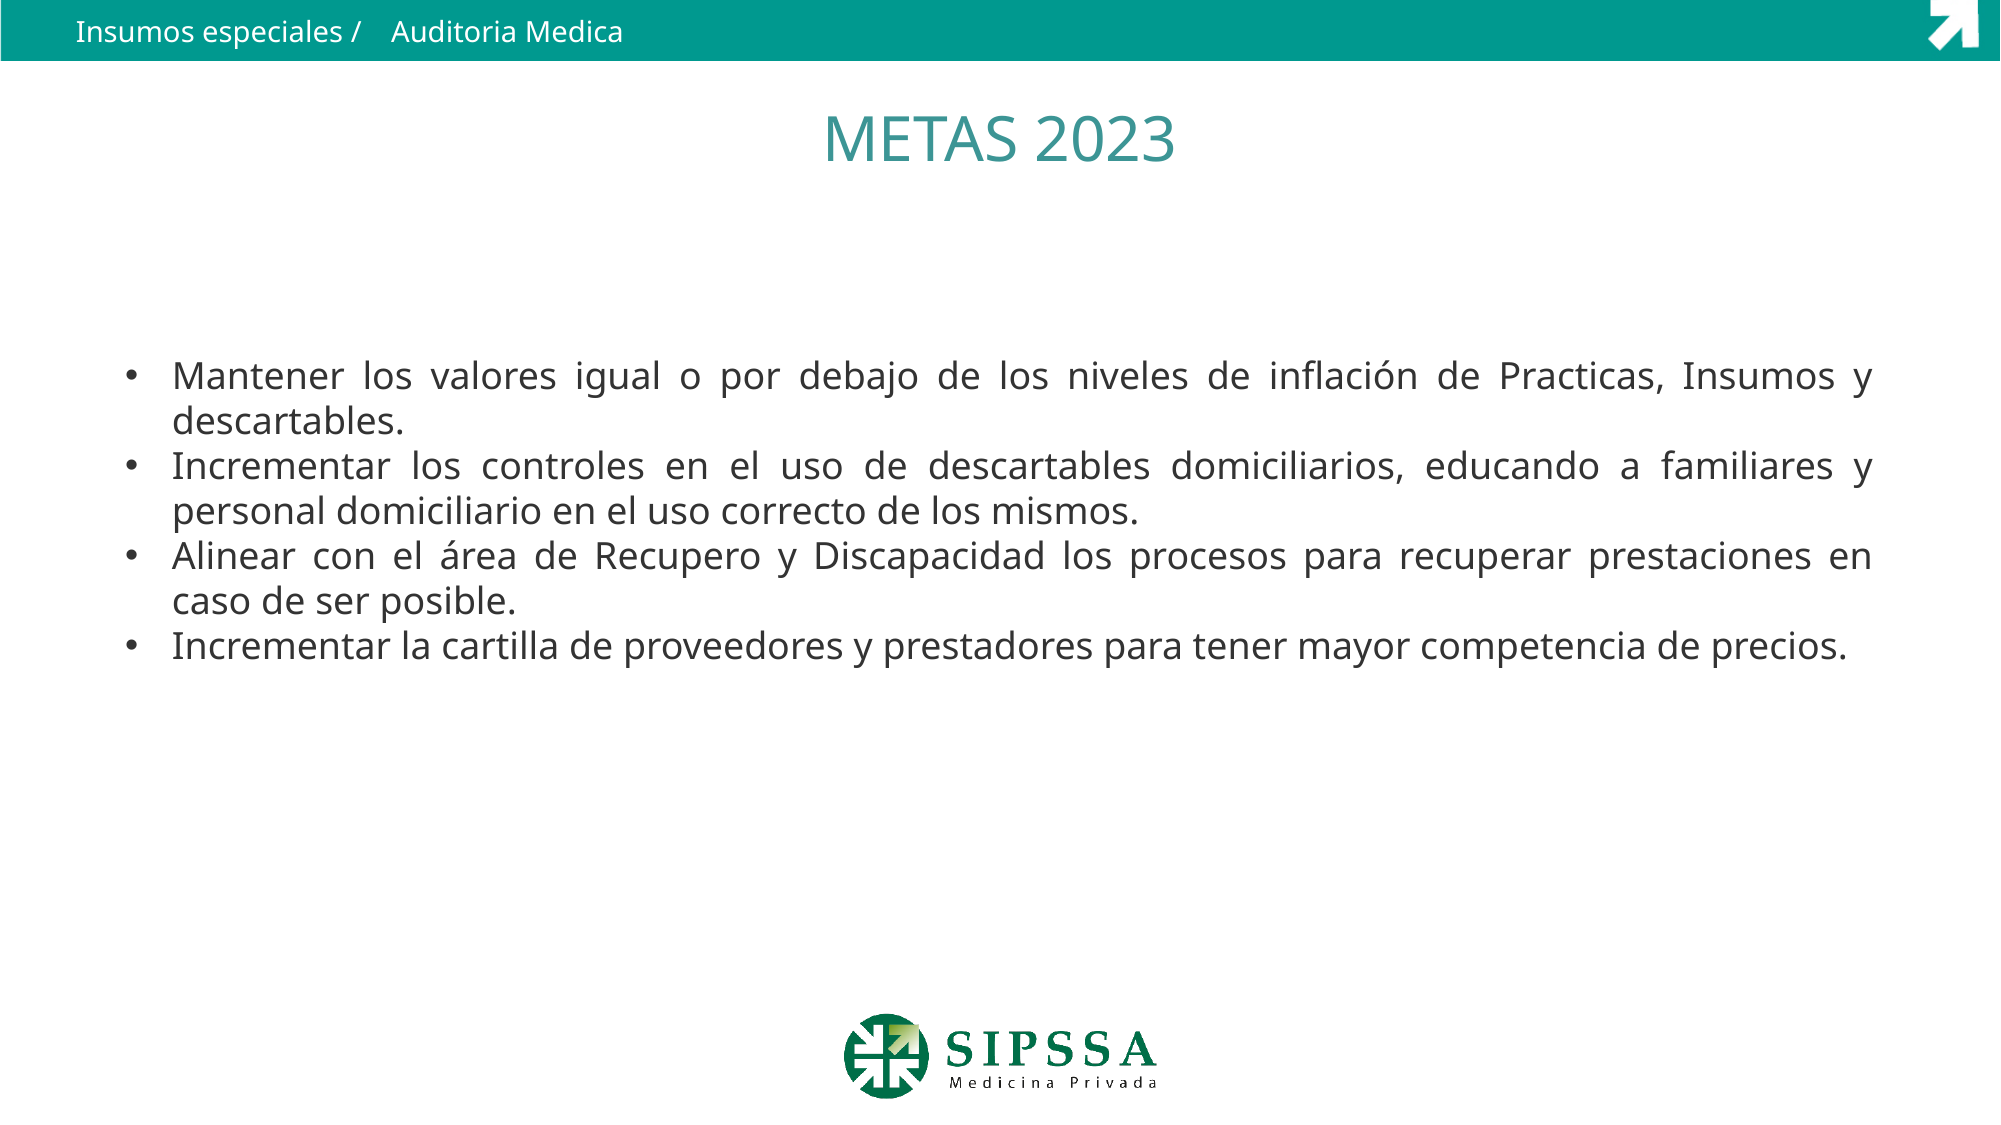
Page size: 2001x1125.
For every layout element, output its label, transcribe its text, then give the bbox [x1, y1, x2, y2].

picture [0, 0, 2000, 61]
picture [807, 977, 1193, 1125]
text_box Mantener los valores igual o por debajo de los niveles de inflación de Practicas, Insumos y descartables. Incrementar los controles en el uso de descartables domiciliarios, educando a familiares y personal domiciliario en el uso correcto de los mismos. Alinear con el área de Recupero y Discapacidad los procesos para recuperar prestaciones en caso de ser posible. Incrementar la cartilla de proveedores y prestadores para tener mayor competencia de precios. [110, 345, 1890, 810]
text_box METAS 2023 [710, 91, 1290, 182]
